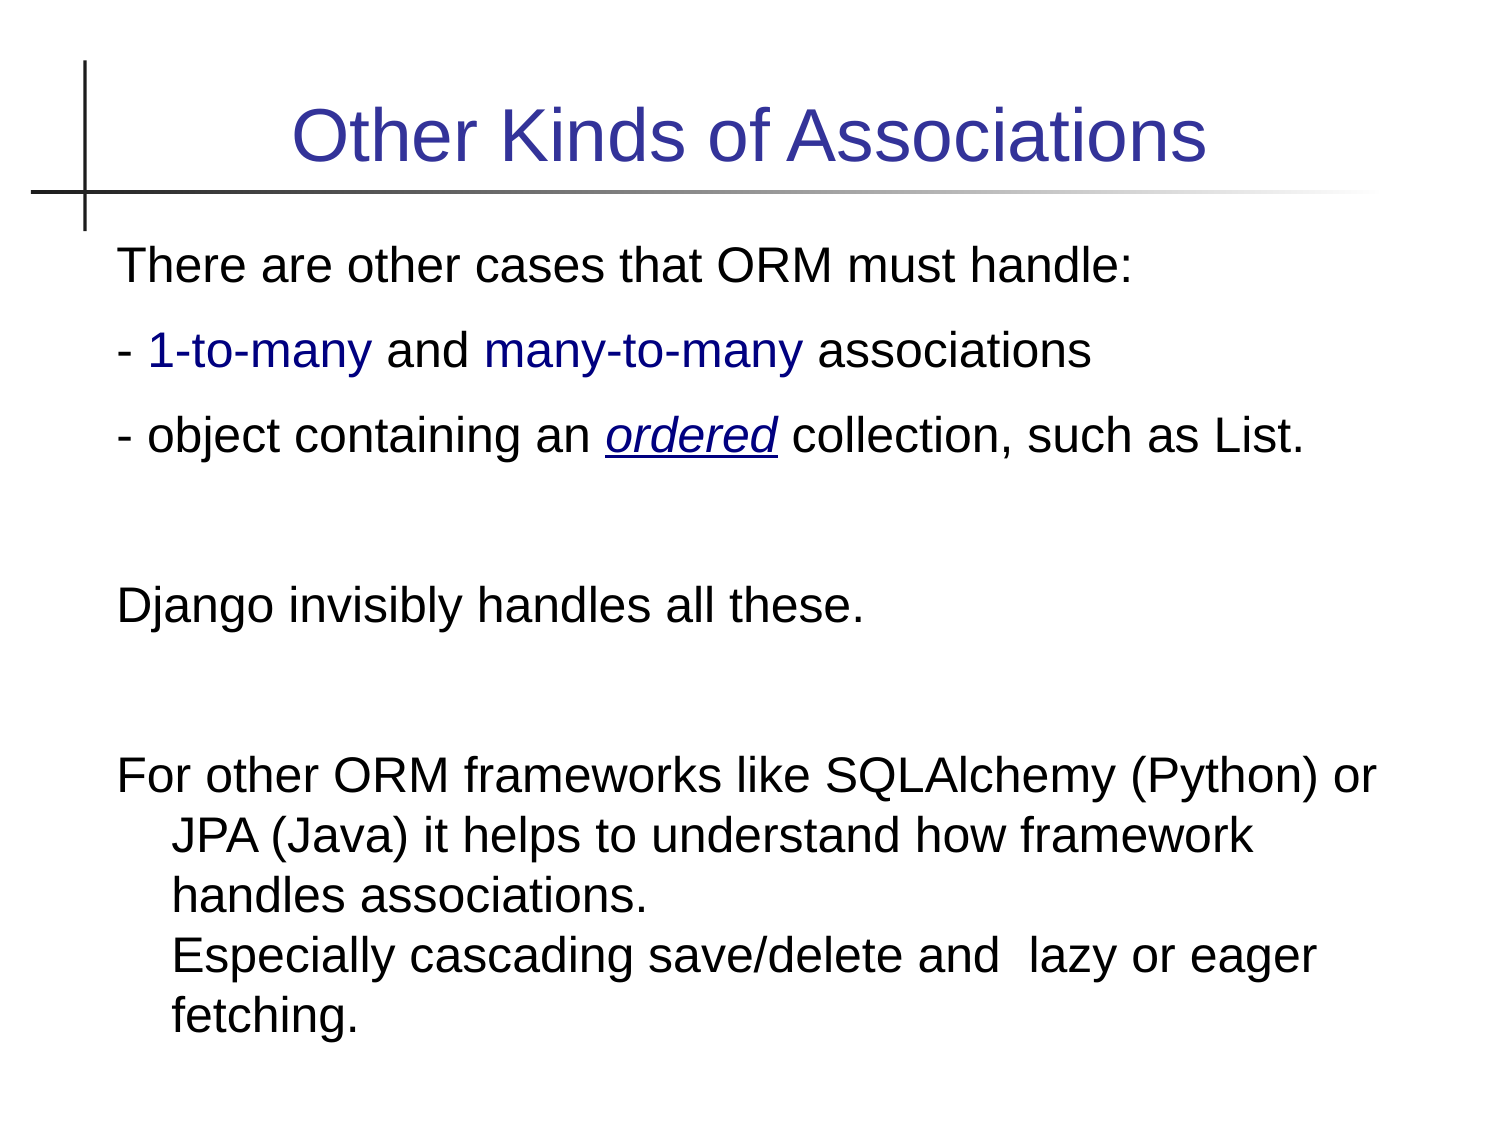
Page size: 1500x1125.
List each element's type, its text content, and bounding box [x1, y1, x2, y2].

text_box Other Kinds of Associations [100, 42, 1400, 185]
text_box There are other cases that ORM must handle: - 1-to-many and many-to-many associations - object containing an ordered collection, such as List. Django invisibly handles all these. For other ORM frameworks like SQLAlchemy (Python) or JPA (Java) it helps to understand how framework handles associations. Especially cascading save/delete and lazy or eager fetching. [100, 224, 1400, 1080]
